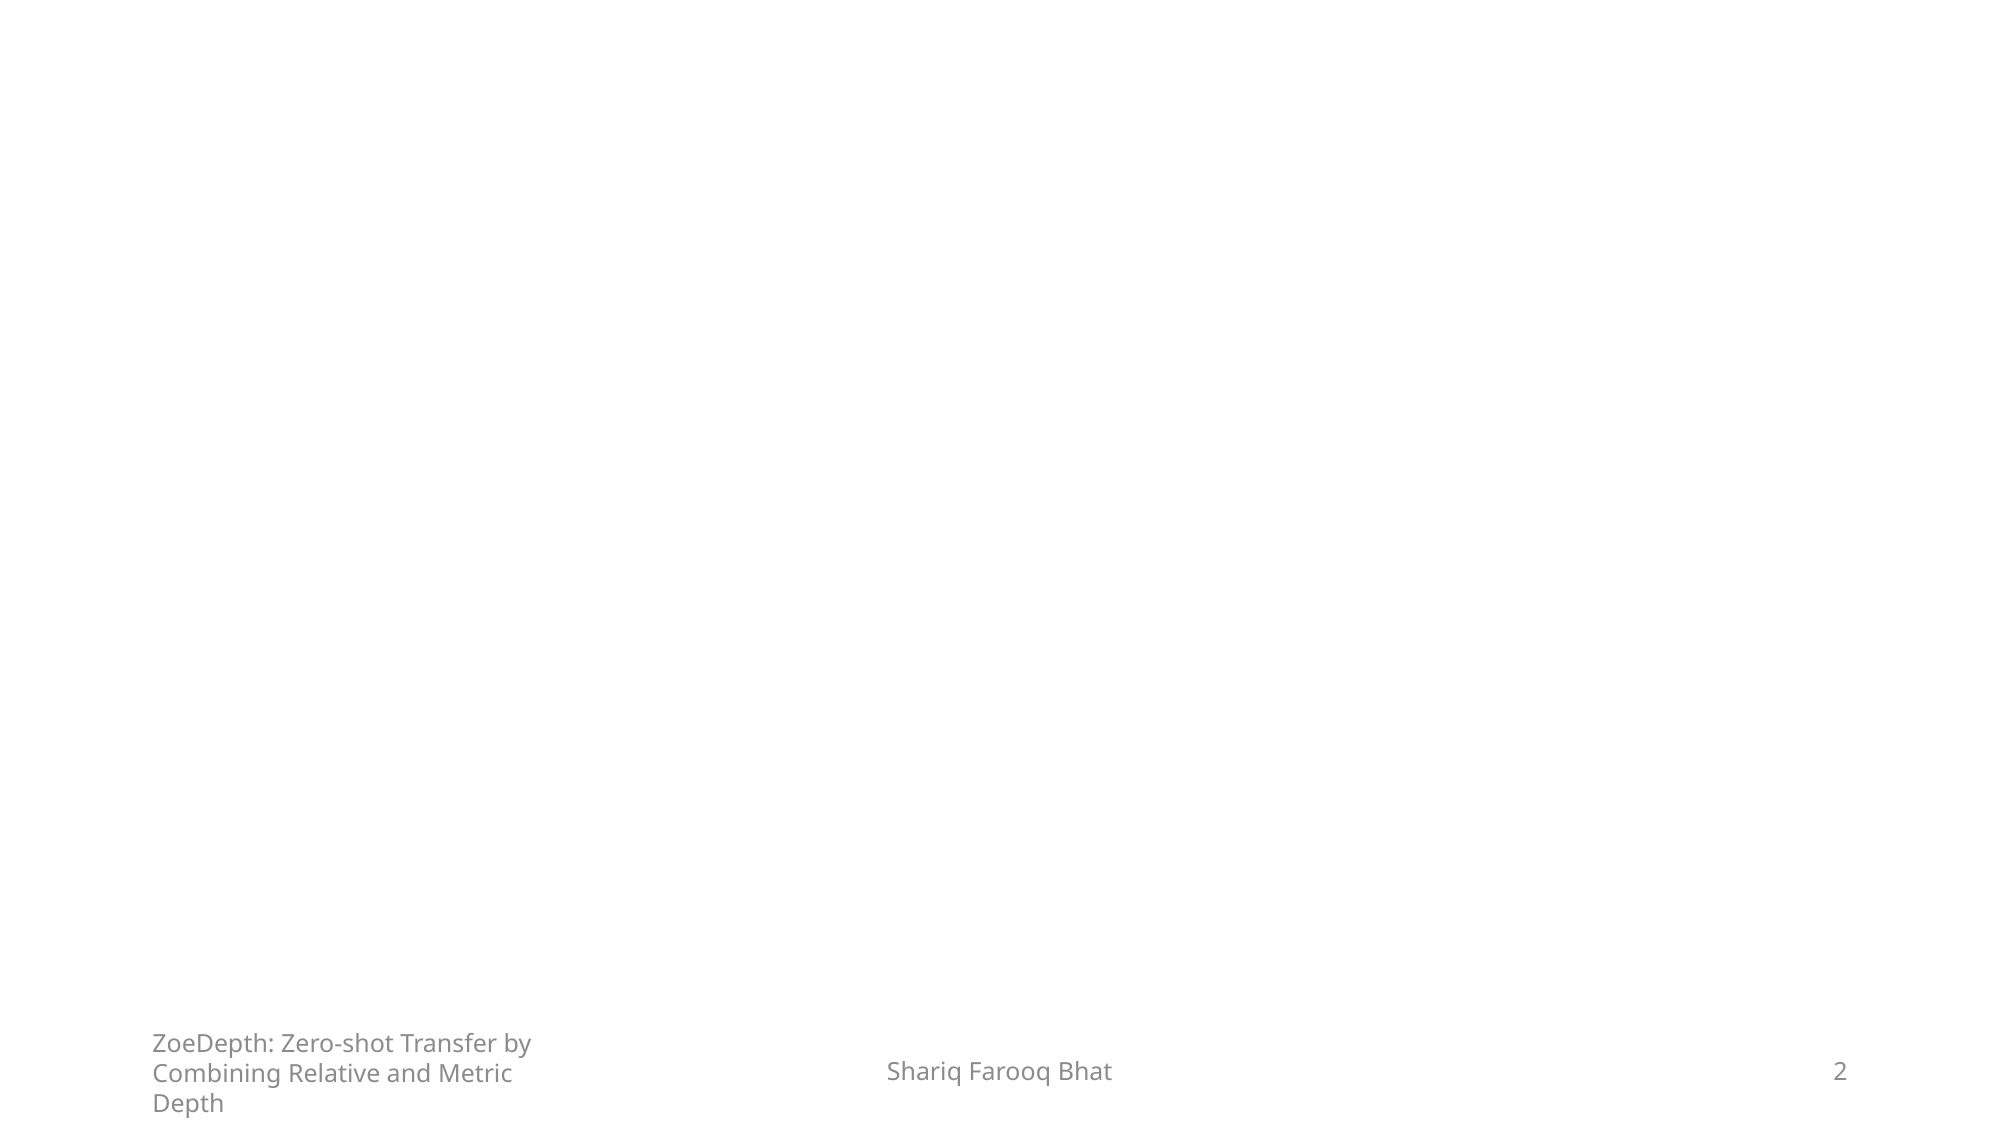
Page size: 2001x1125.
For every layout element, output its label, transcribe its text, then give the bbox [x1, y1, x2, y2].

footer Shariq Farooq Bhat [662, 1042, 1338, 1103]
slide_number 1 [1412, 1042, 1863, 1103]
slide_number ZoeDepth: Zero-shot Transfer by Combining Relative and Metric Depth [137, 1042, 588, 1103]
